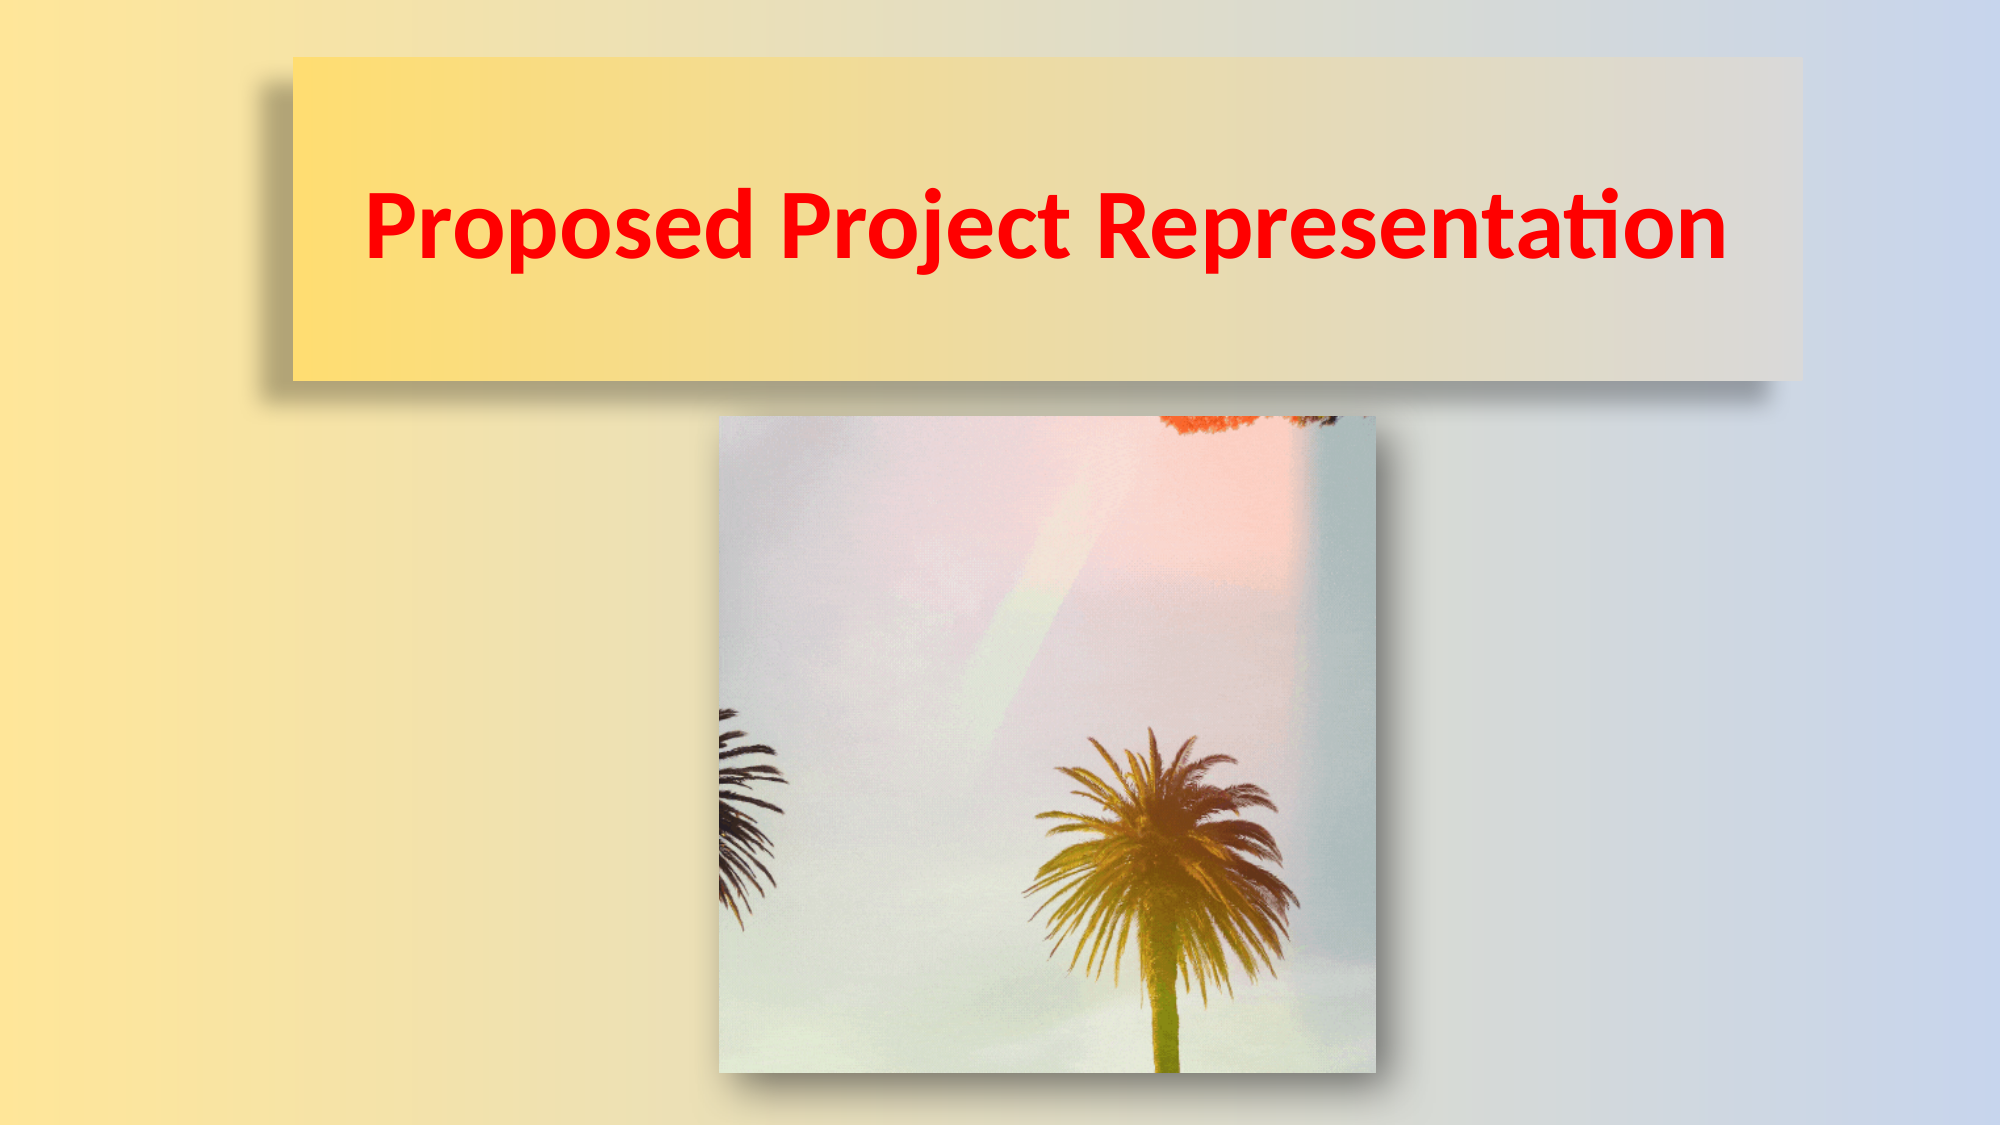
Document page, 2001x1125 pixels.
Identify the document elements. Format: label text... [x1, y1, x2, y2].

text_box [0, 0, 2000, 1125]
picture [719, 416, 1376, 1073]
text_box Proposed Project Representation [292, 56, 1803, 381]
